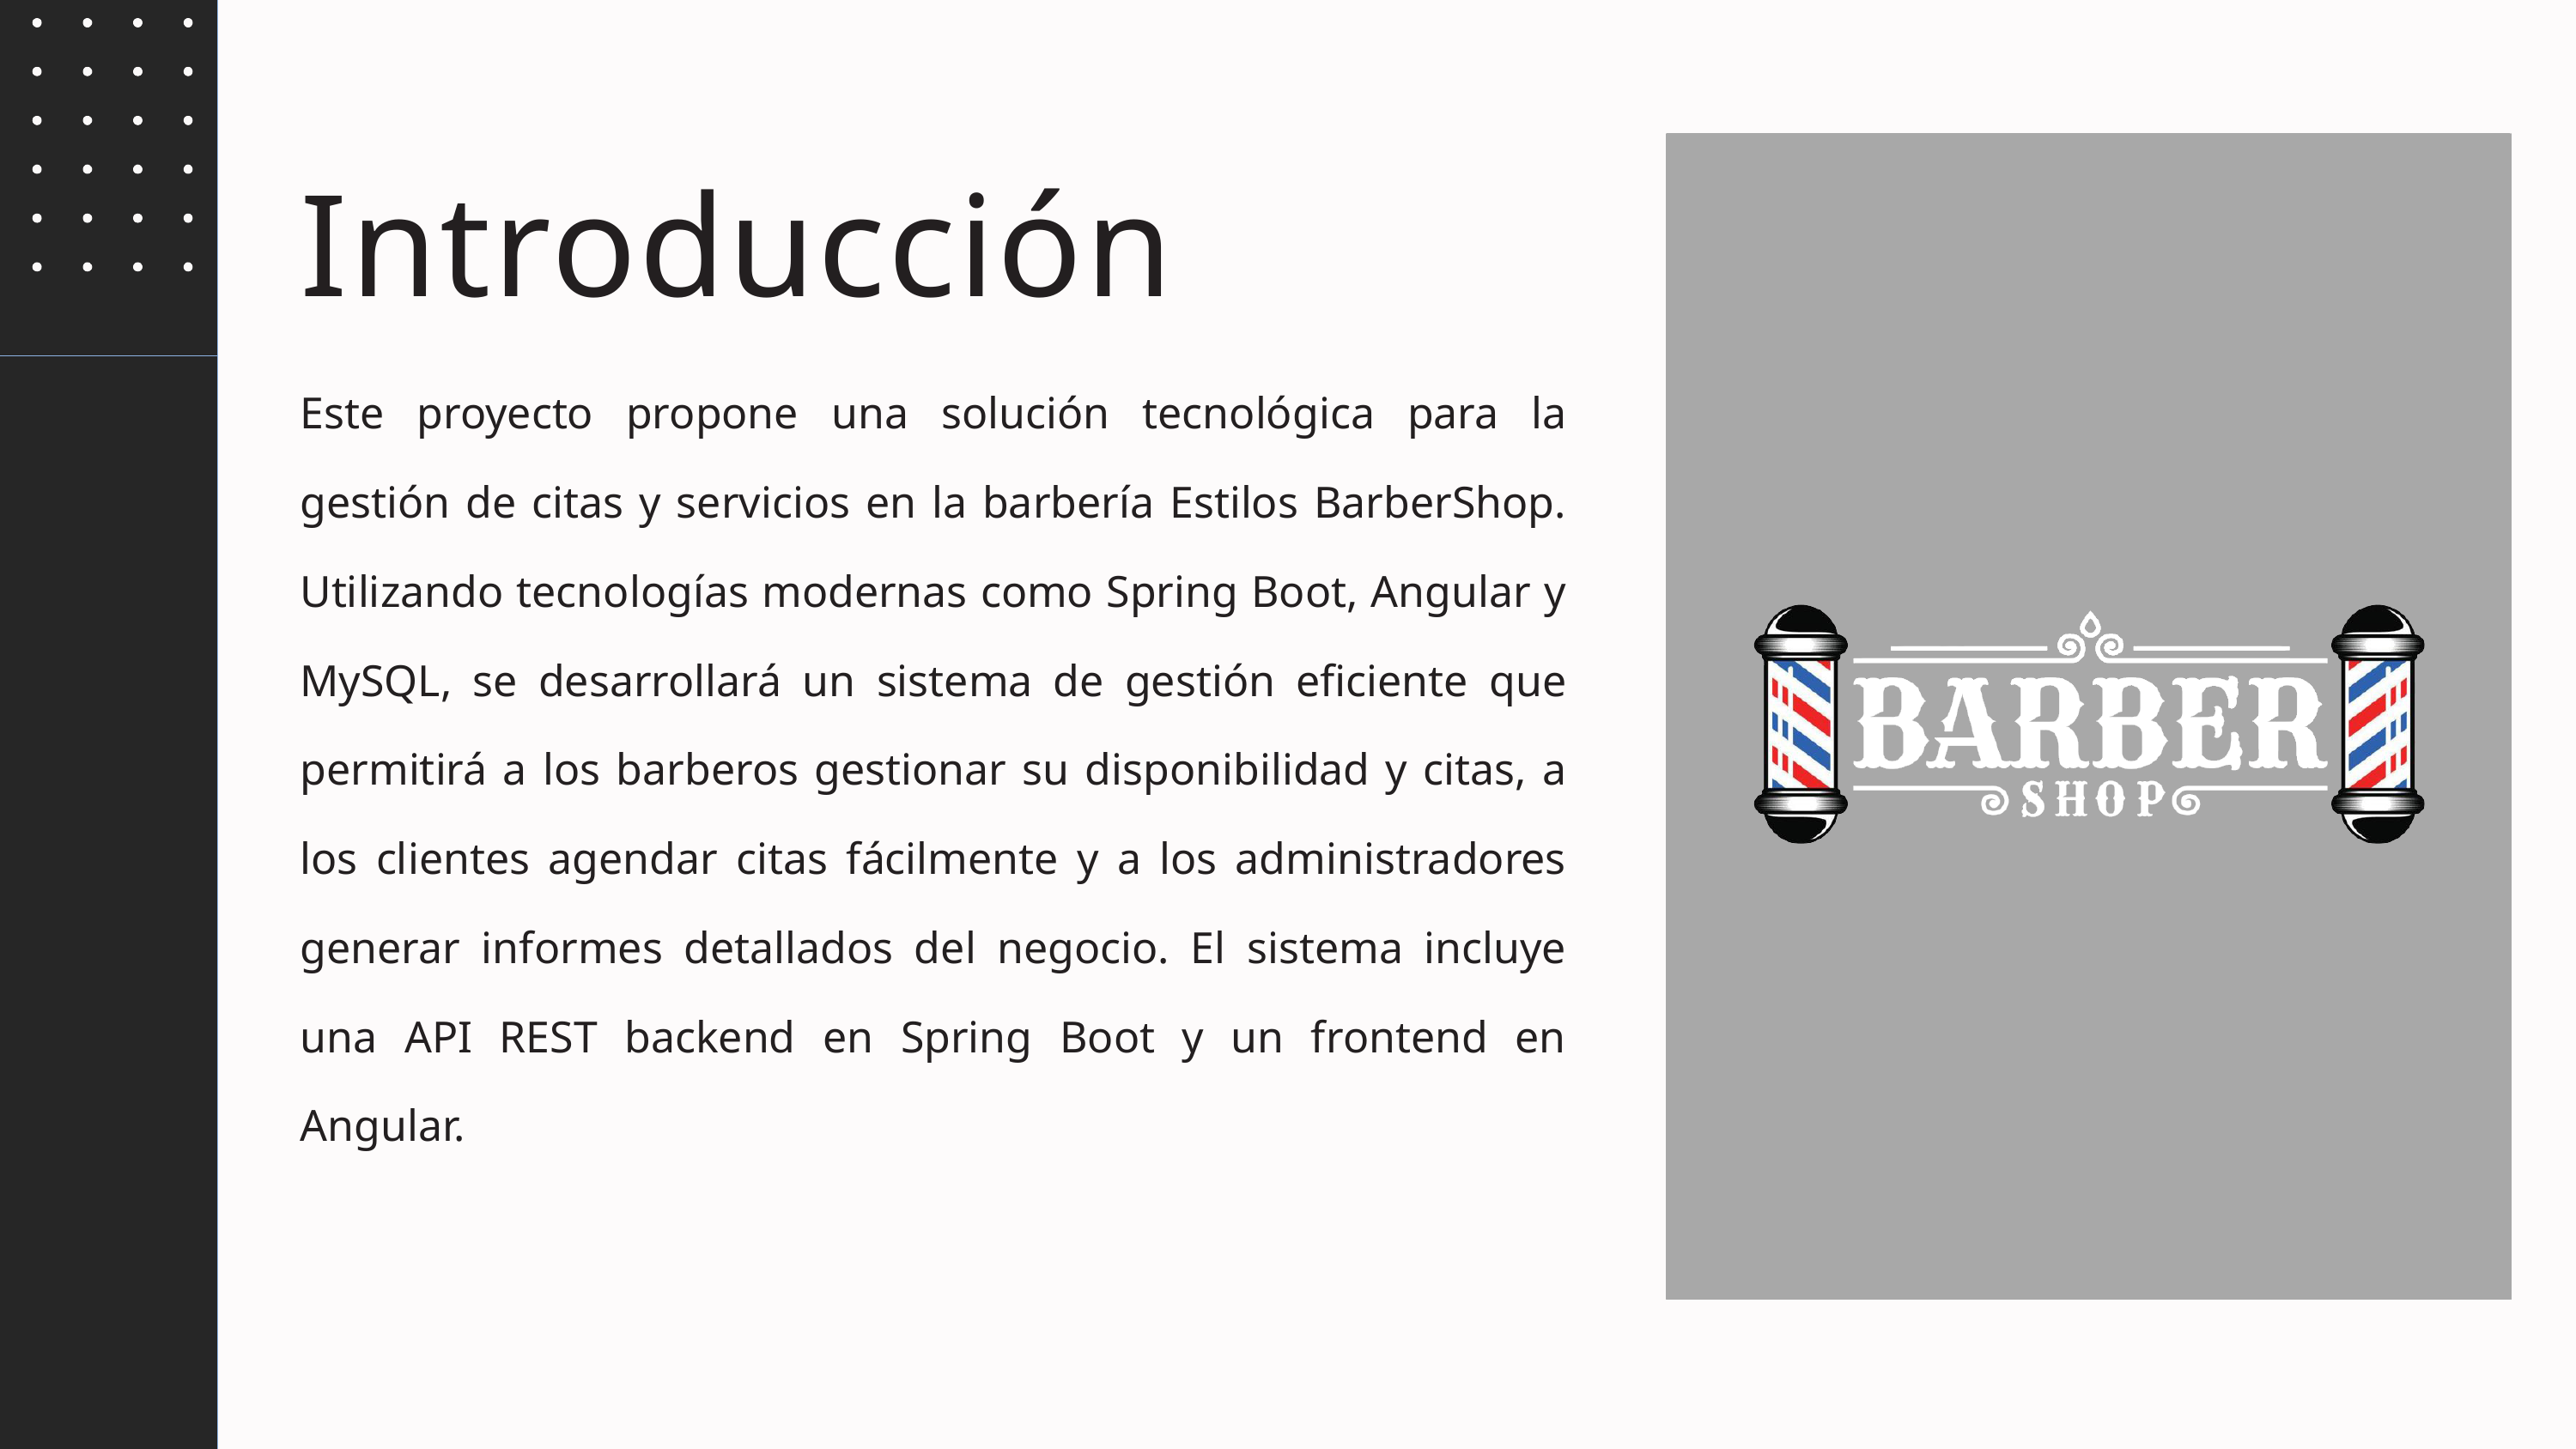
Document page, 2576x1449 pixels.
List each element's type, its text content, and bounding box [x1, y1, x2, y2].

picture [1666, 133, 2512, 1300]
text_box Este proyecto propone una solución tecnológica para la gestión de citas y servicios en la barbería Estilos BarberShop. Utilizando tecnologías modernas como Spring Boot, Angular y MySQL, se desarrollará un sistema de gestión eficiente que permitirá a los barberos gestionar su disponibilidad y citas, a los clientes agendar citas fácilmente y a los administradores generar informes detallados del negocio. El sistema incluye una API REST backend en Spring Boot y un frontend en Angular. [300, 348, 1567, 1150]
text_box Introducción [300, 130, 1212, 325]
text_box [0, 0, 218, 1449]
